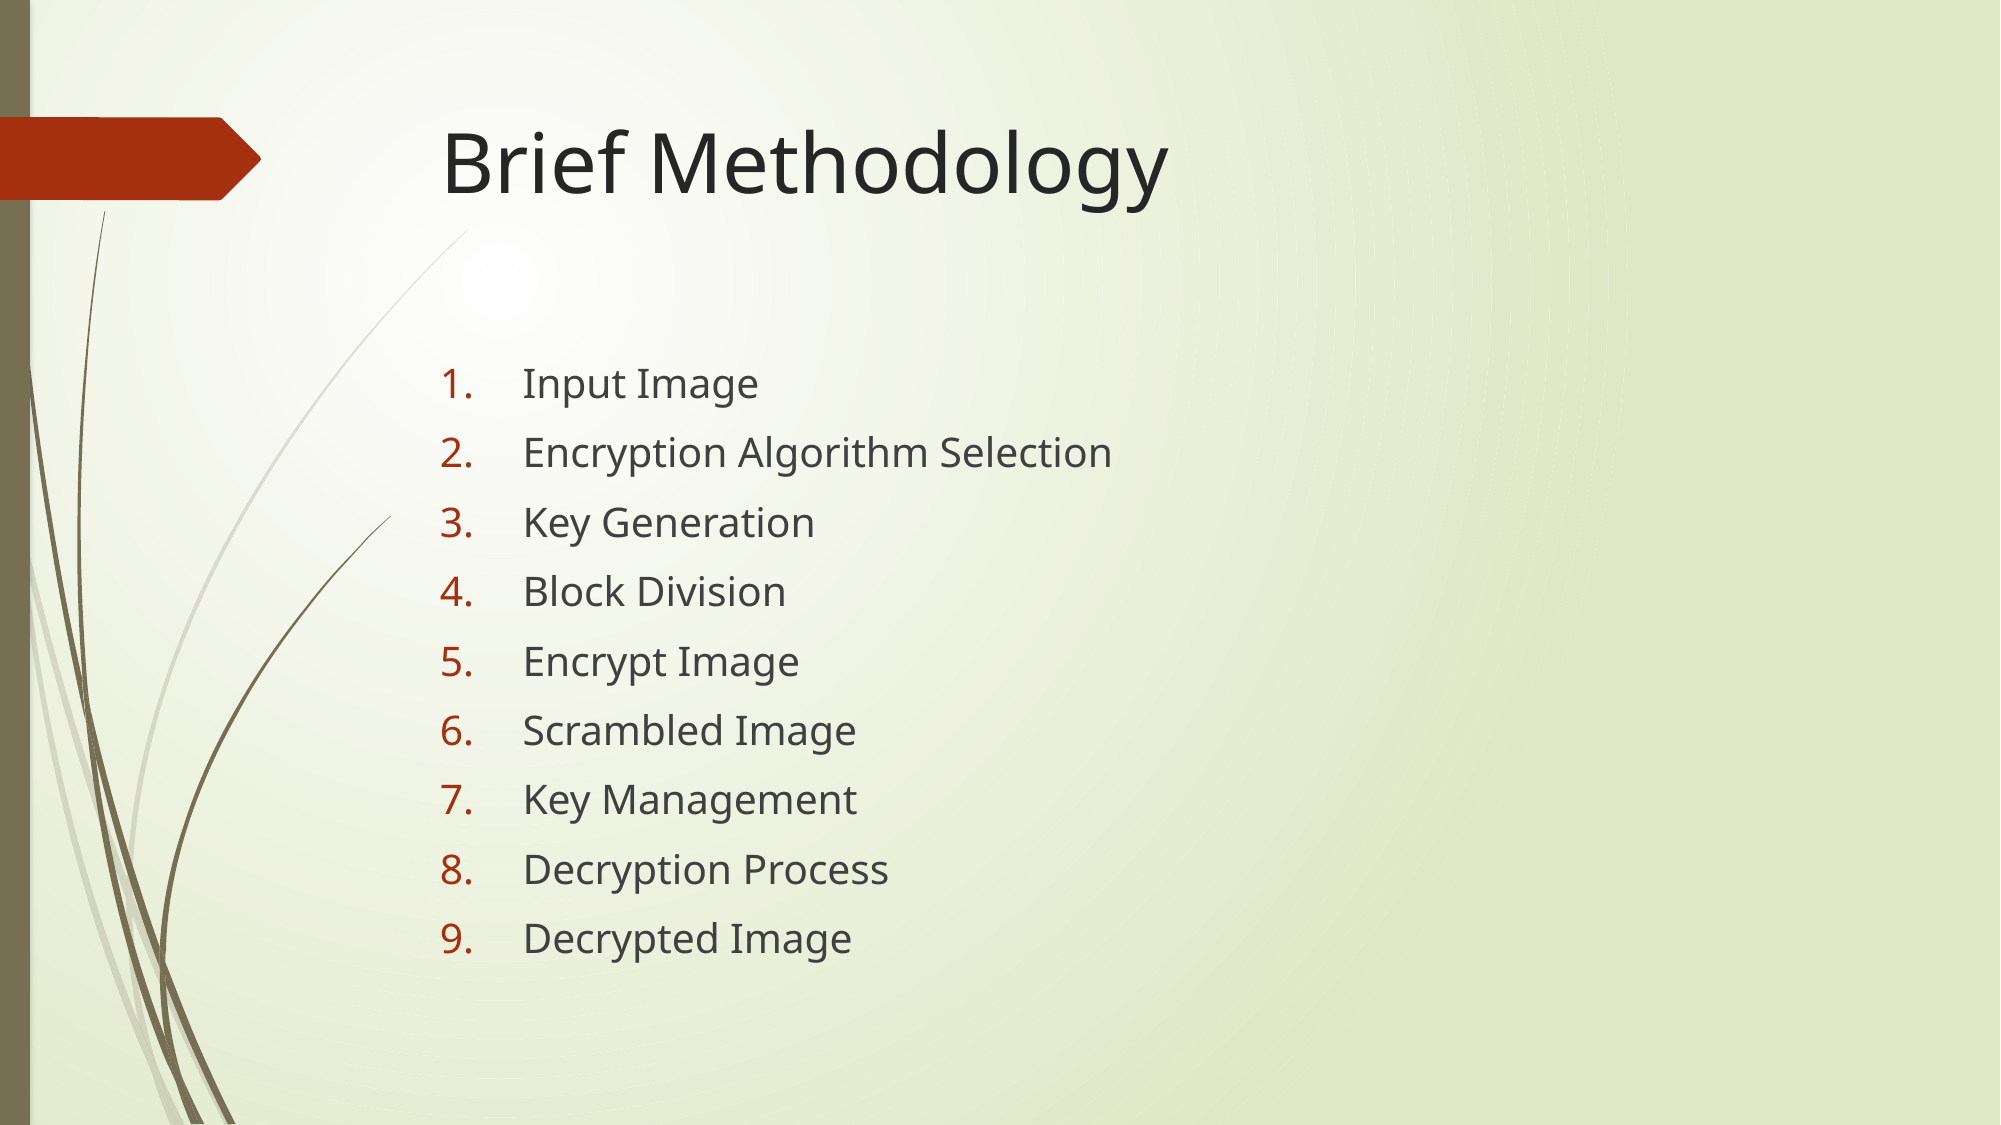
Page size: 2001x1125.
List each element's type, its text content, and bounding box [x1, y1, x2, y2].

list Input Image Encryption Algorithm Selection Key Generation Block Division Encrypt Image Scrambled Image Key Management Decryption Process Decrypted Image [424, 350, 1888, 970]
title Brief Methodology [425, 102, 1888, 313]
